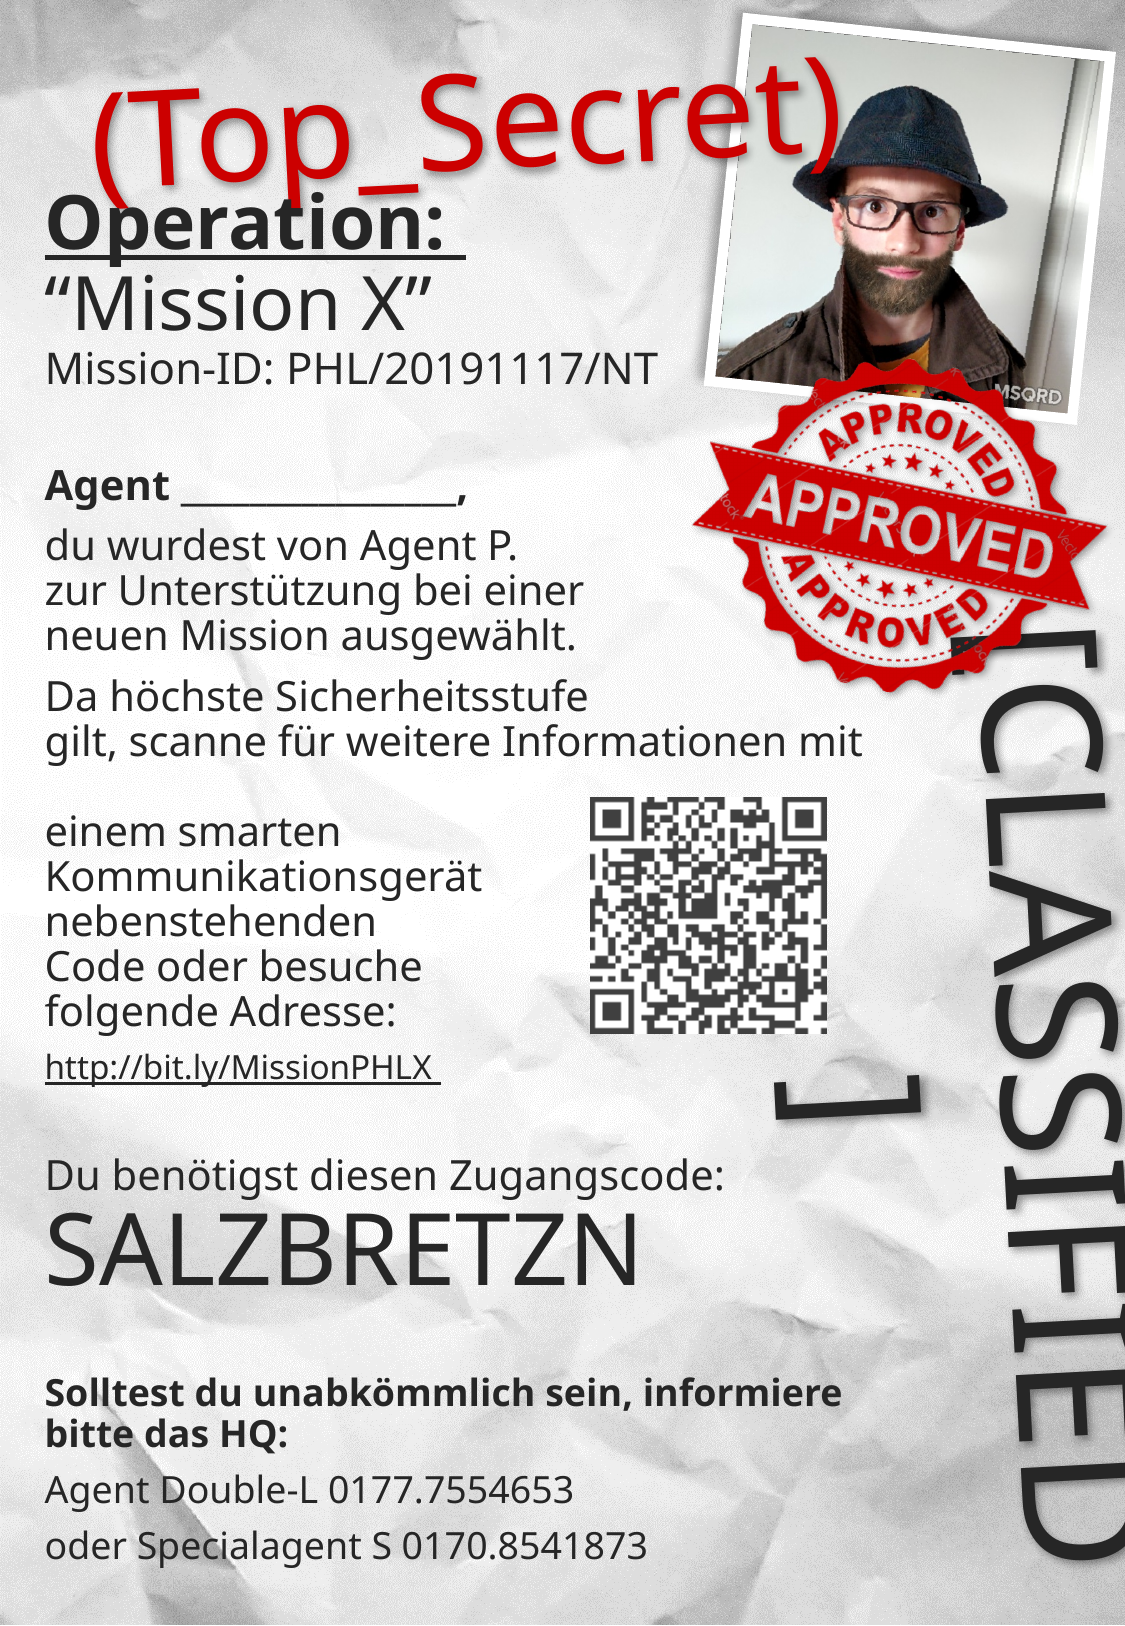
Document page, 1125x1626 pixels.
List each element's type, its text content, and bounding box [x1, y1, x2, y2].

picture [0, 0, 1125, 1625]
title Operation: “Mission X” Mission-ID: PHL/20191117/NT [29, 35, 827, 401]
picture [1034, 1478, 1125, 1545]
list Agent ________________, du wurdest von Agent P. zur Unterstützung bei einer neuen Mission ausgewählt. Da höchste Sicherheitsstufe gilt, scanne für weitere Informationen mit einem smarten Kommunikationsgerät nebenstehenden Code oder besuche folgende Adresse: http://bit.ly/MissionPHLX Du benötigst diesen Zugangscode: SALZBRETZN Solltest du unabkömmlich sein, informiere bitte das HQ: Agent Double-L 0177.7554653 oder Specialagent S 0170.8541873 [29, 401, 886, 1583]
